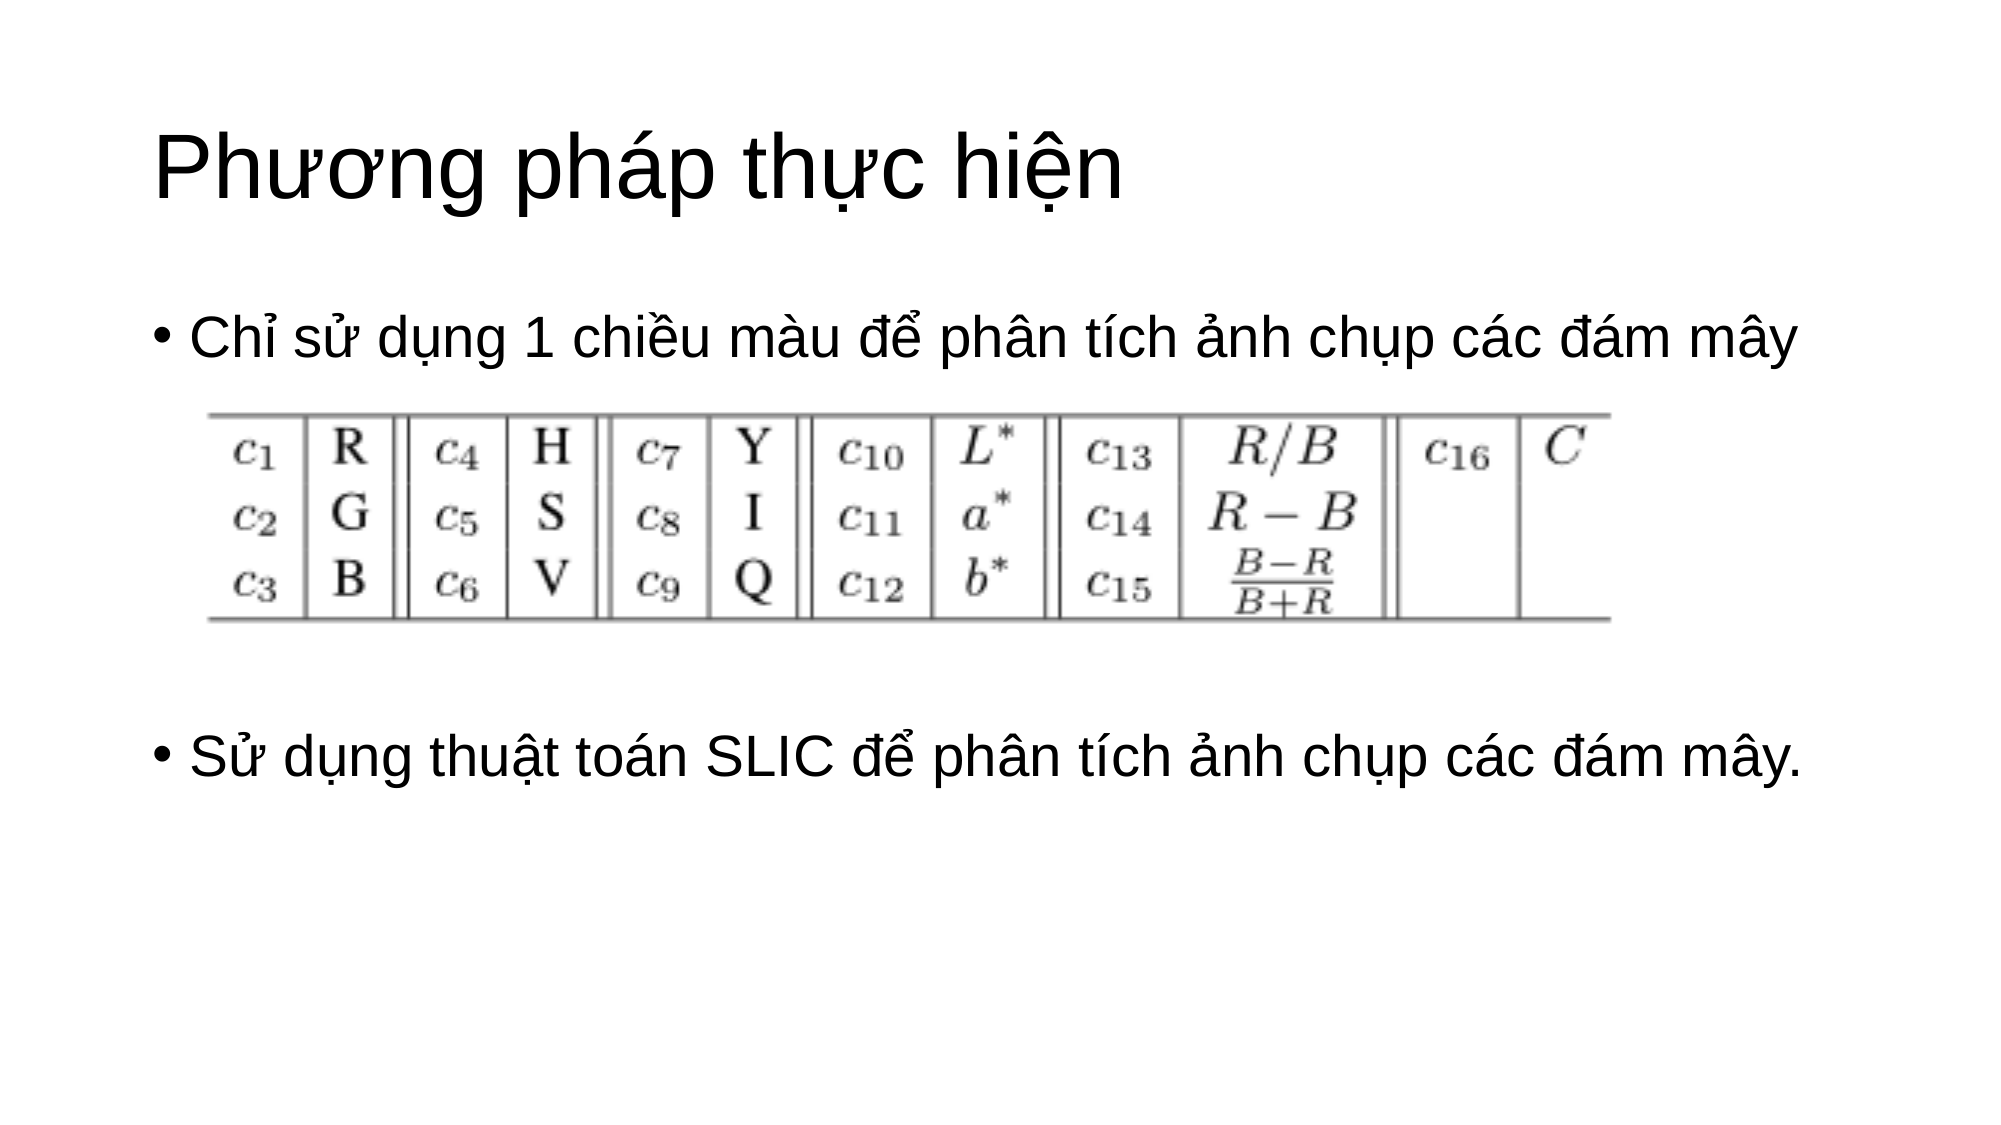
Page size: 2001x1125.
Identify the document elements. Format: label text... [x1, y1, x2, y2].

title Phương pháp thực hiện [137, 59, 1863, 278]
list Chỉ sử dụng 1 chiều màu để phân tích ảnh chụp các đám mây Sử dụng thuật toán SLIC để phân tích ảnh chụp các đám mây. [137, 299, 1863, 1014]
picture [196, 399, 1639, 645]
